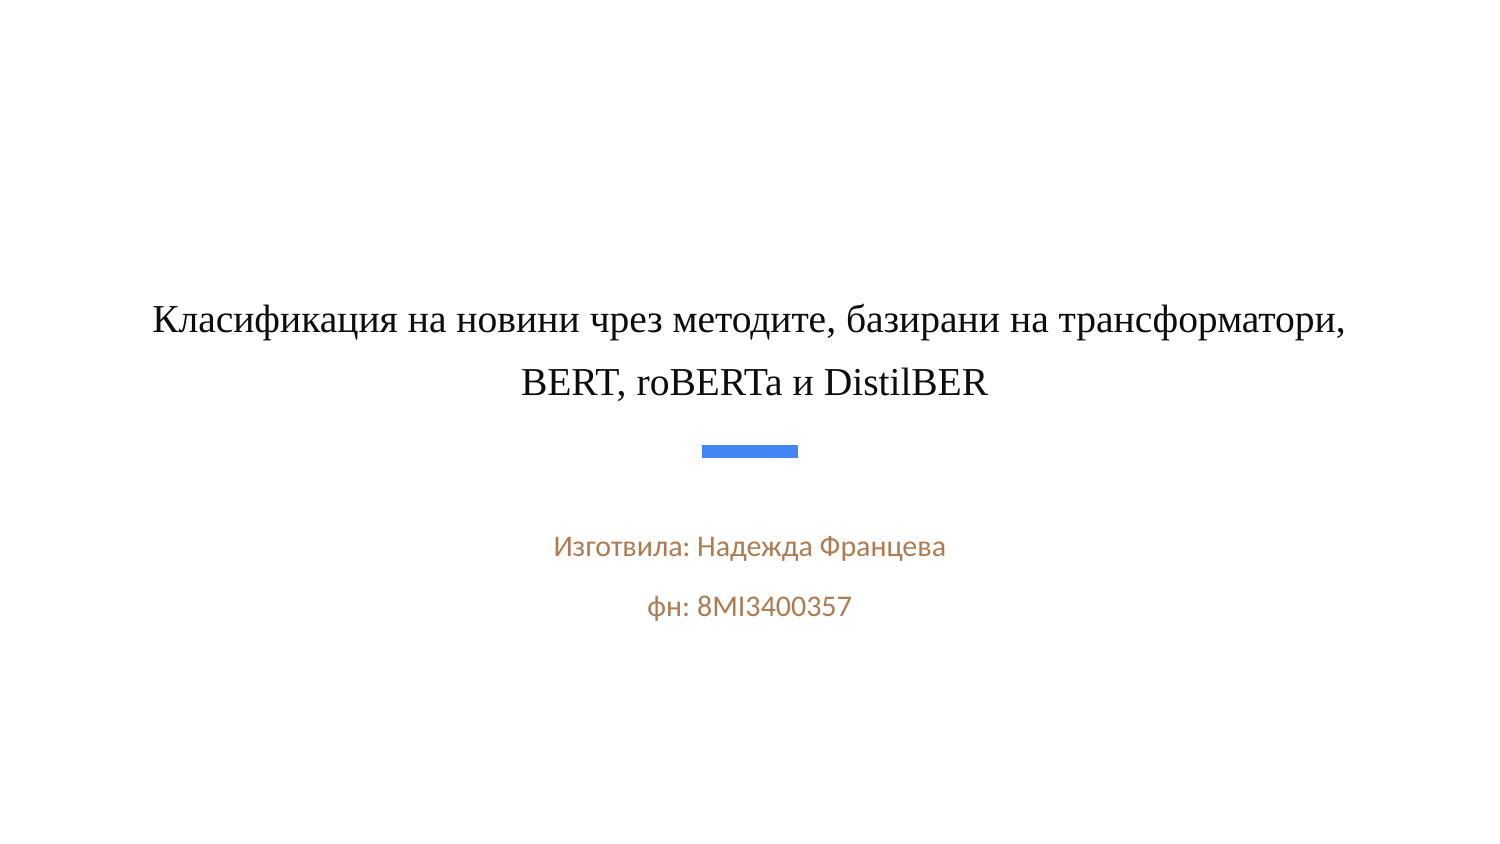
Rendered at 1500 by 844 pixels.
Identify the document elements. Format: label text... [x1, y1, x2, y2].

title Класификация на новини чрез методите, базирани на трансформатори, BERT, roBERTa и DistilBER [51, 97, 1449, 419]
subtitle Изготвила: Надежда Францева фн: 8MI3400357 [51, 519, 1449, 640]
